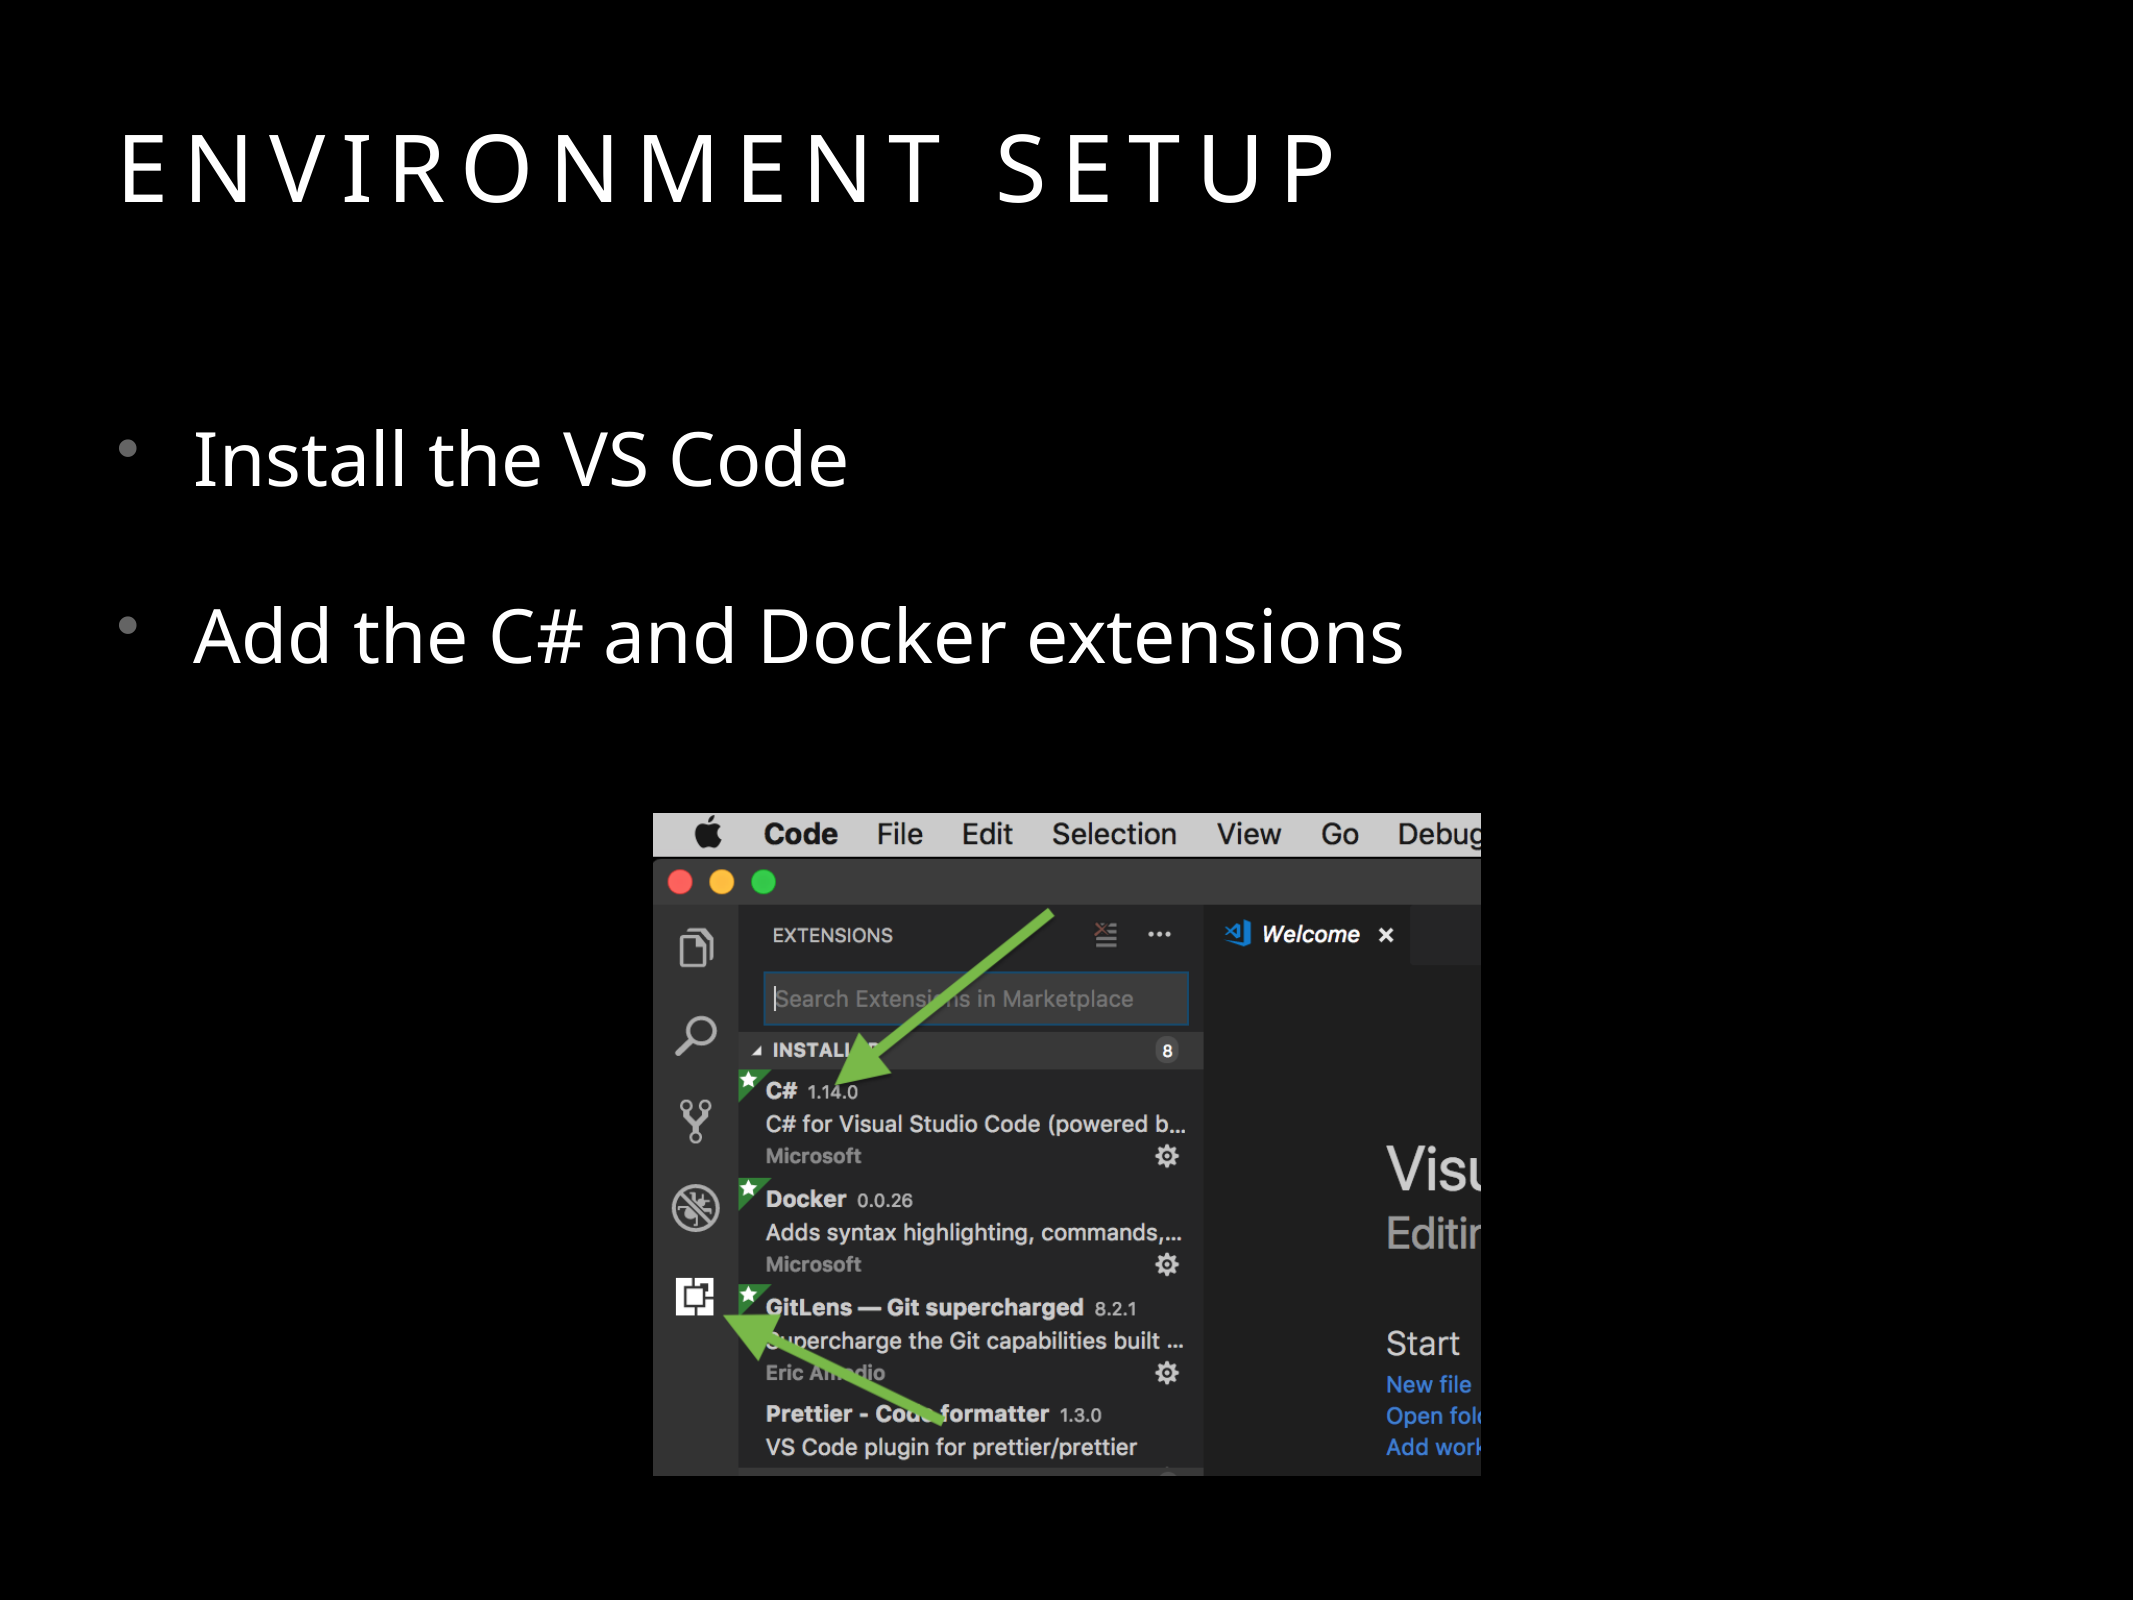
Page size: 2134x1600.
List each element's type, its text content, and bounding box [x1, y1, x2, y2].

picture [652, 813, 1481, 1477]
title Environment SETUP [107, 99, 2026, 282]
list Install the VS Code Add the C# and Docker extensions [107, 282, 2026, 807]
